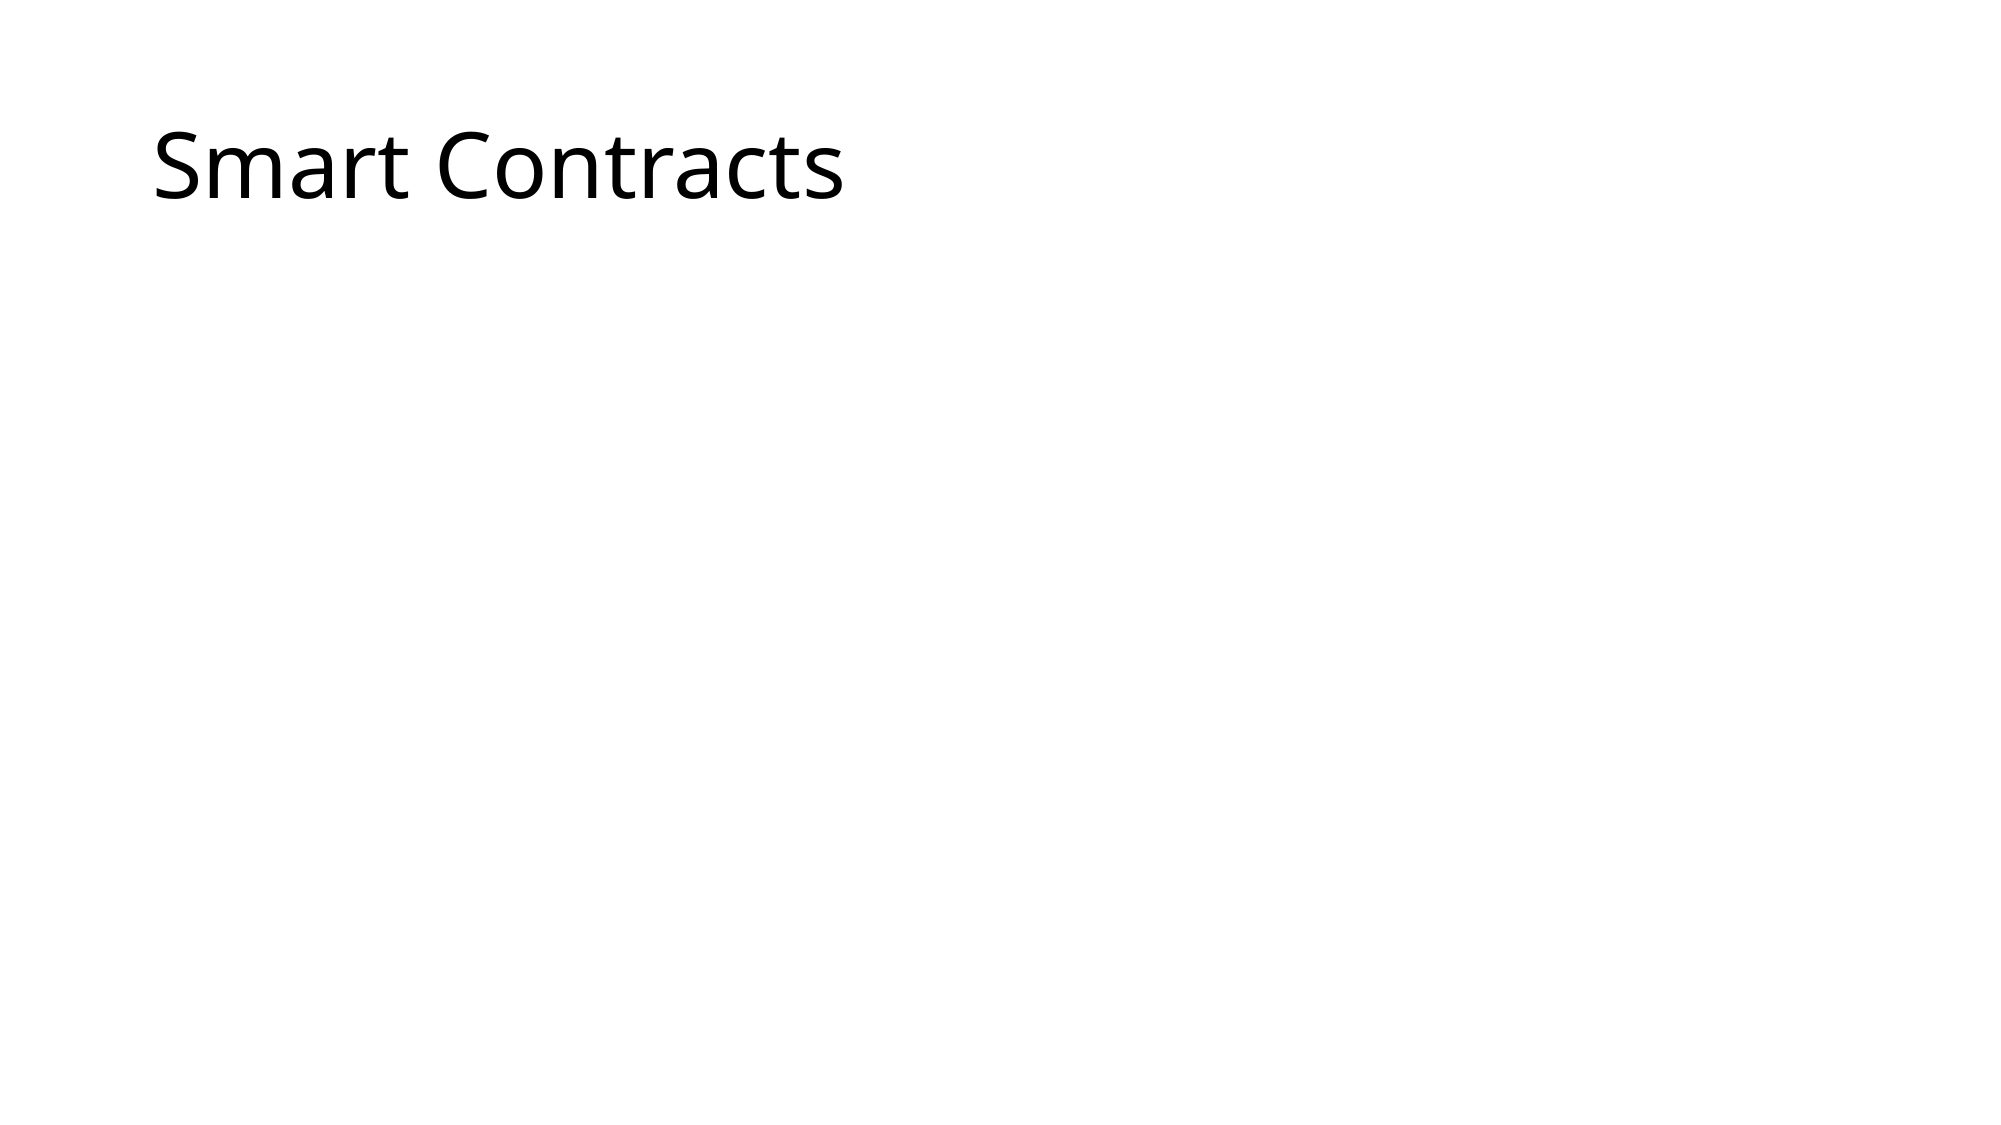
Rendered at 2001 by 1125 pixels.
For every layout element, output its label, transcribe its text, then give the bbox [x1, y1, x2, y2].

title Smart Contracts [137, 59, 1863, 278]
